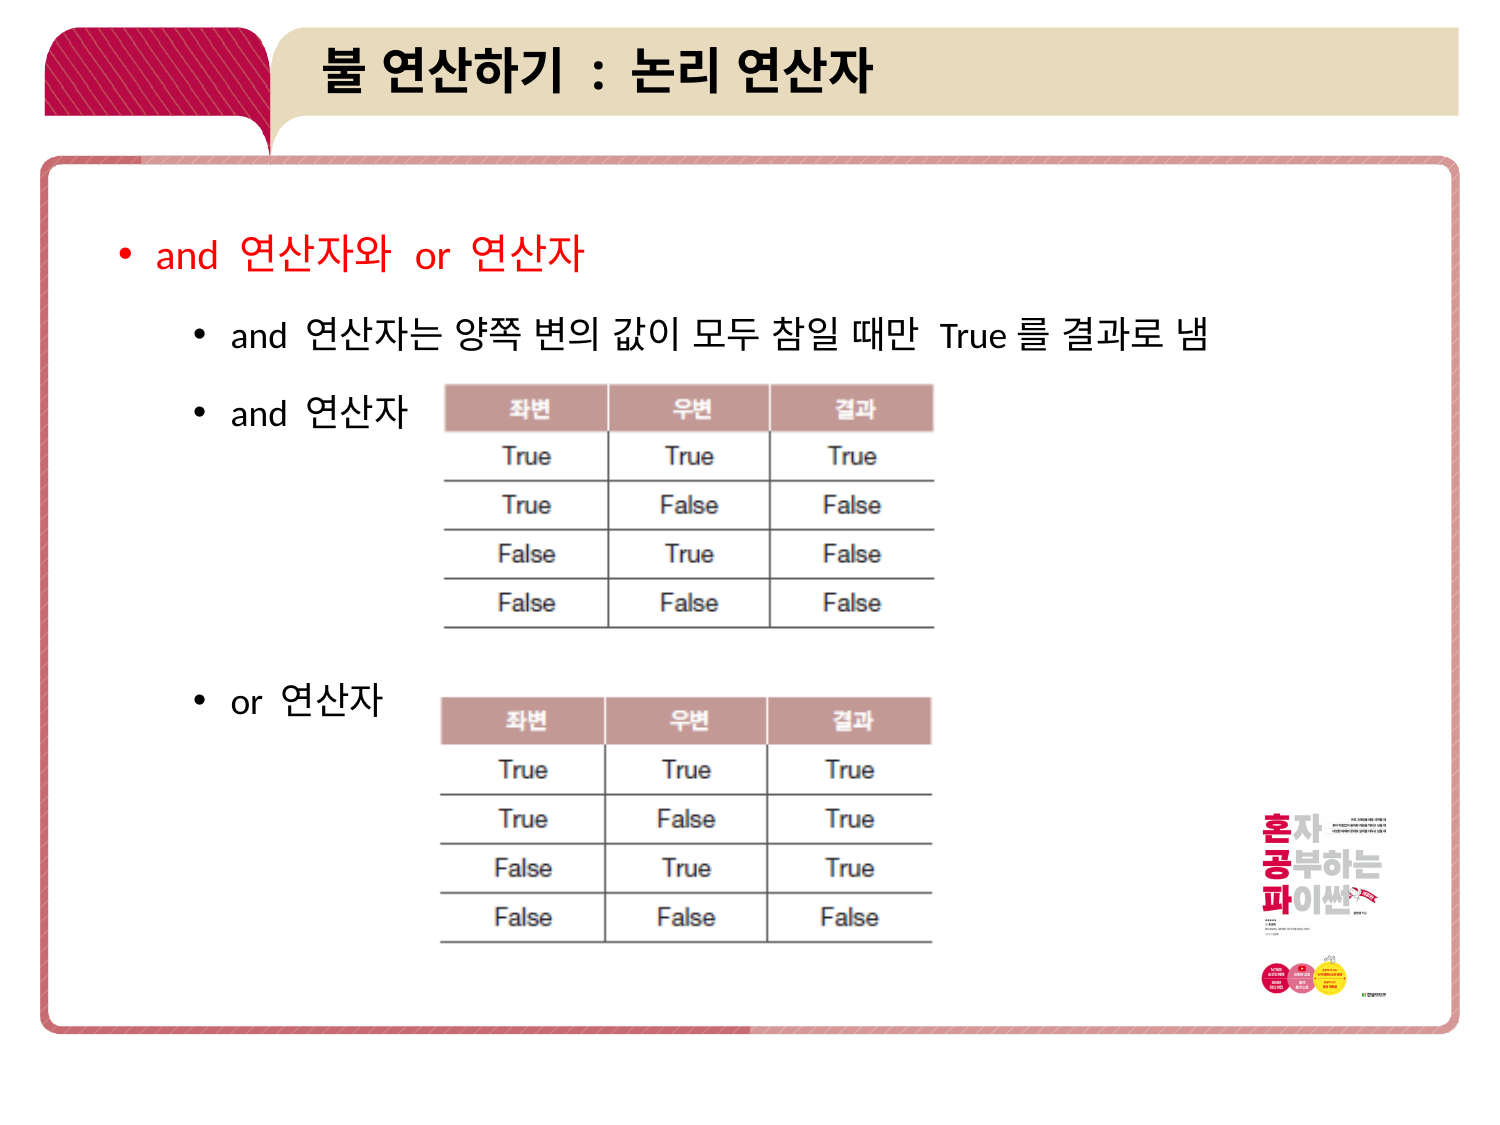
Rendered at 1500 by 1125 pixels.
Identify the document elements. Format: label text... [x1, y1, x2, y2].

picture [0, 0, 1500, 1043]
list and 연산자와 or 연산자 and 연산자는 양쪽 변의 값이 모두 참일 때만 True를 결과로 냄 and 연산자 or 연산자 [103, 195, 1397, 1014]
title 불 연산하기 : 논리 연산자 [306, 42, 1385, 105]
